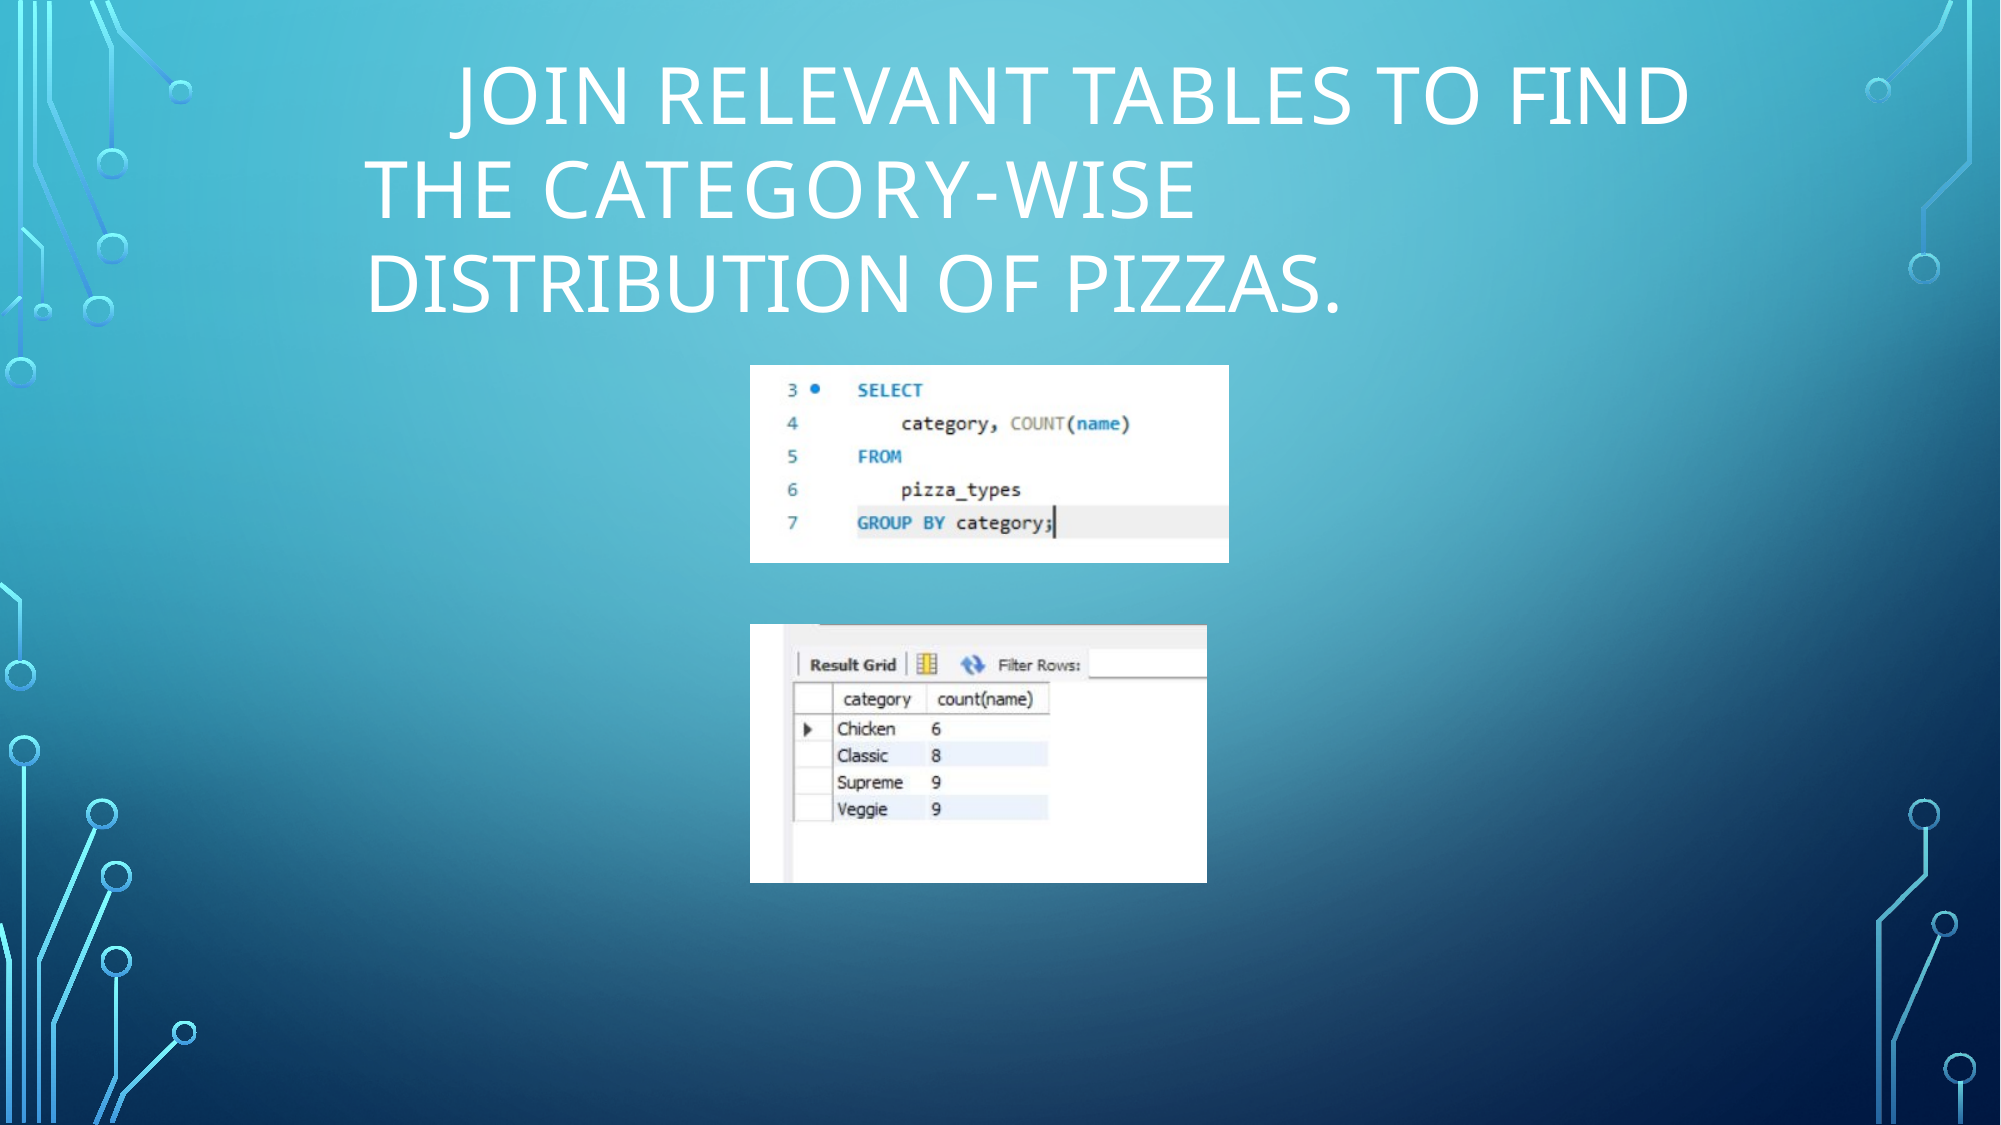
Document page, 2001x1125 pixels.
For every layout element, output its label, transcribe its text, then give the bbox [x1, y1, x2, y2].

picture [749, 624, 1207, 883]
picture [749, 365, 1229, 563]
title Join relevant tables to find the category-wise distribution of pizzas. [362, 40, 1712, 329]
